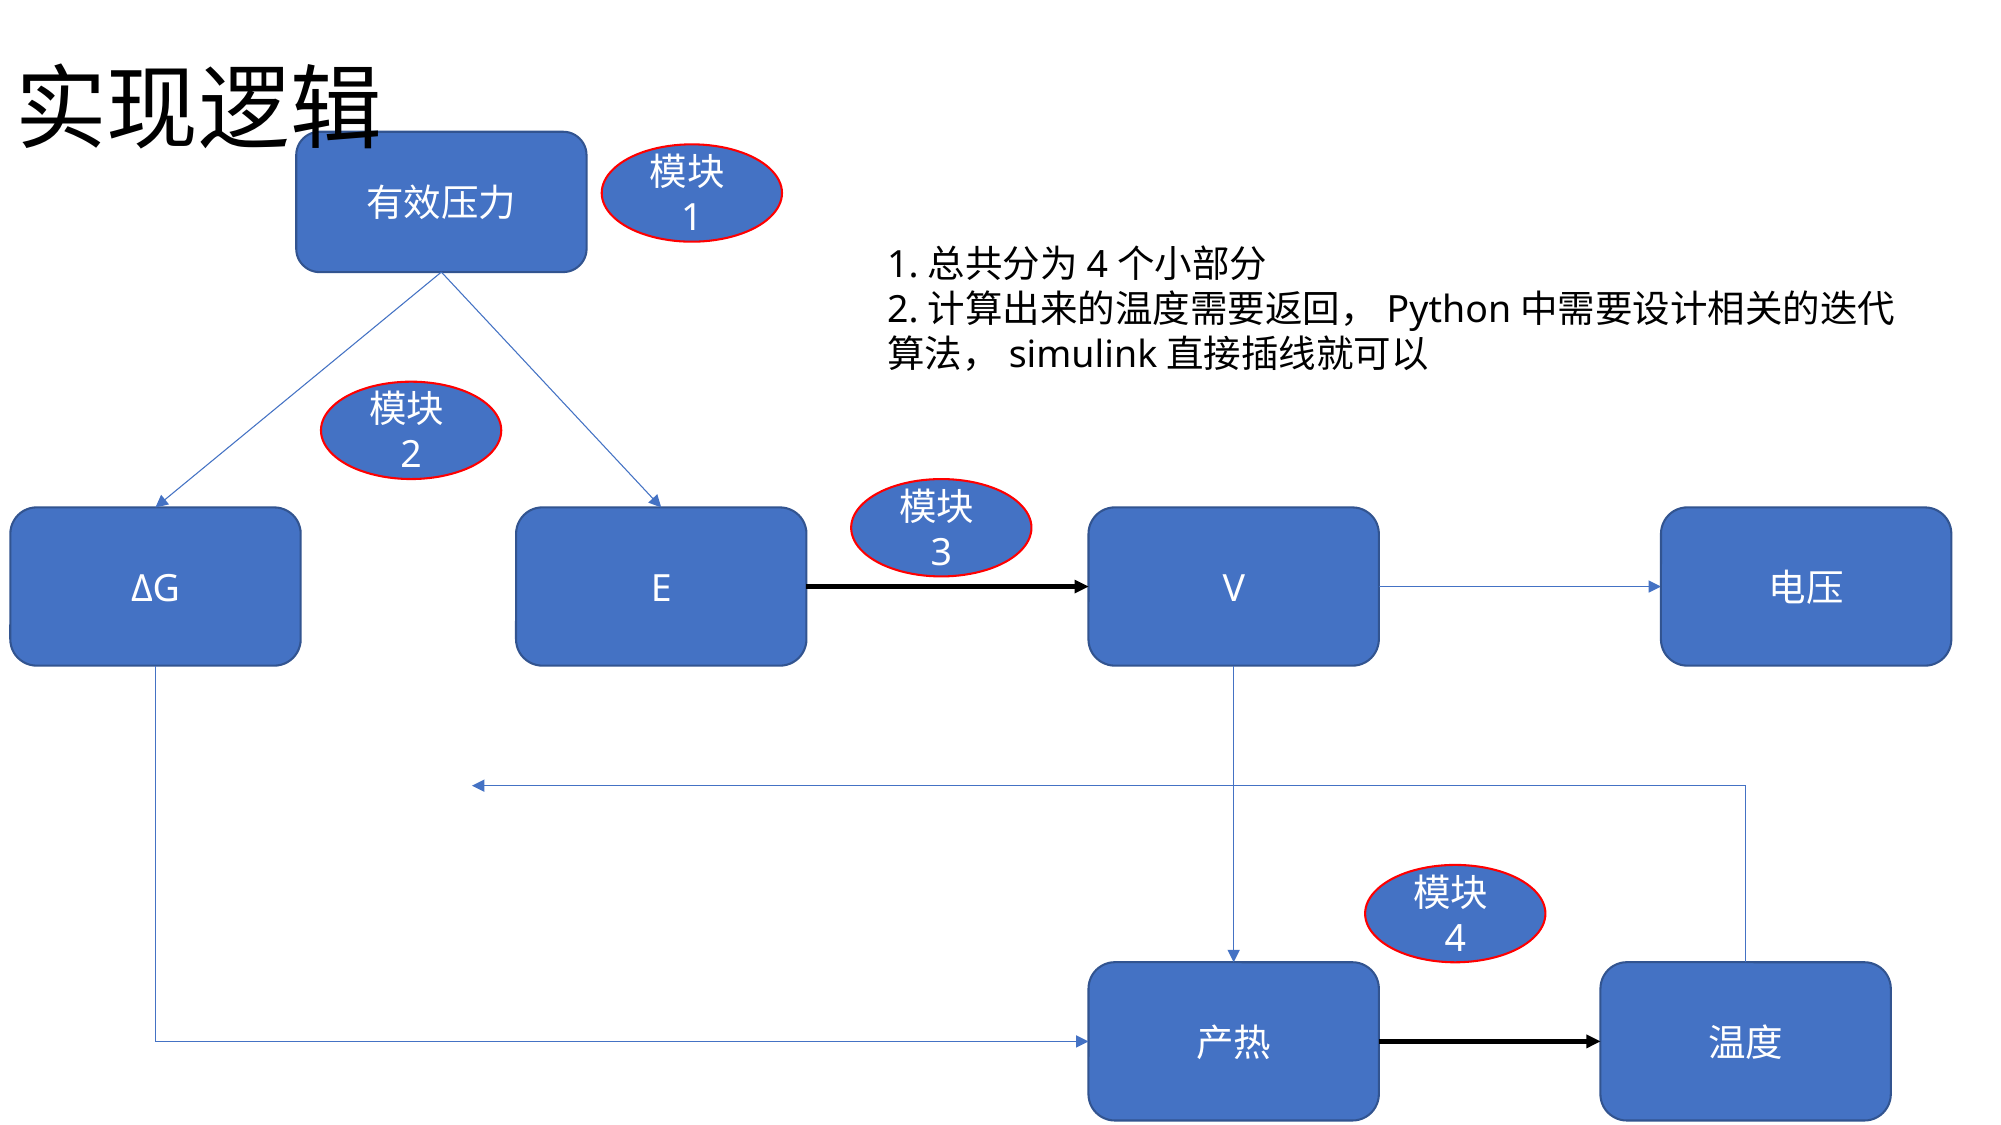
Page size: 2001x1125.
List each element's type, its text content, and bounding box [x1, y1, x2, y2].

text_box ΔG [9, 506, 302, 667]
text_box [155, 272, 441, 508]
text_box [434, 387, 810, 1125]
text_box 1.总共分为4个小部分 2.计算出来的温度需要返回，Python中需要设计相关的迭代算法，simulink直接插线就可以 [872, 232, 1931, 383]
text_box 电压 [1659, 506, 1953, 667]
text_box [1020, 237, 1198, 1125]
text_box 产热 [1198, 961, 1380, 1122]
title 实现逻辑 [0, 3, 1261, 221]
text_box 模块4 [1364, 863, 1547, 964]
text_box V [1198, 506, 1380, 667]
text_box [441, 272, 662, 387]
text_box 模块3 [850, 478, 1020, 578]
text_box 有效压力 [295, 221, 588, 272]
text_box 模块1 [616, 221, 768, 243]
text_box 温度 [1599, 961, 1892, 1122]
